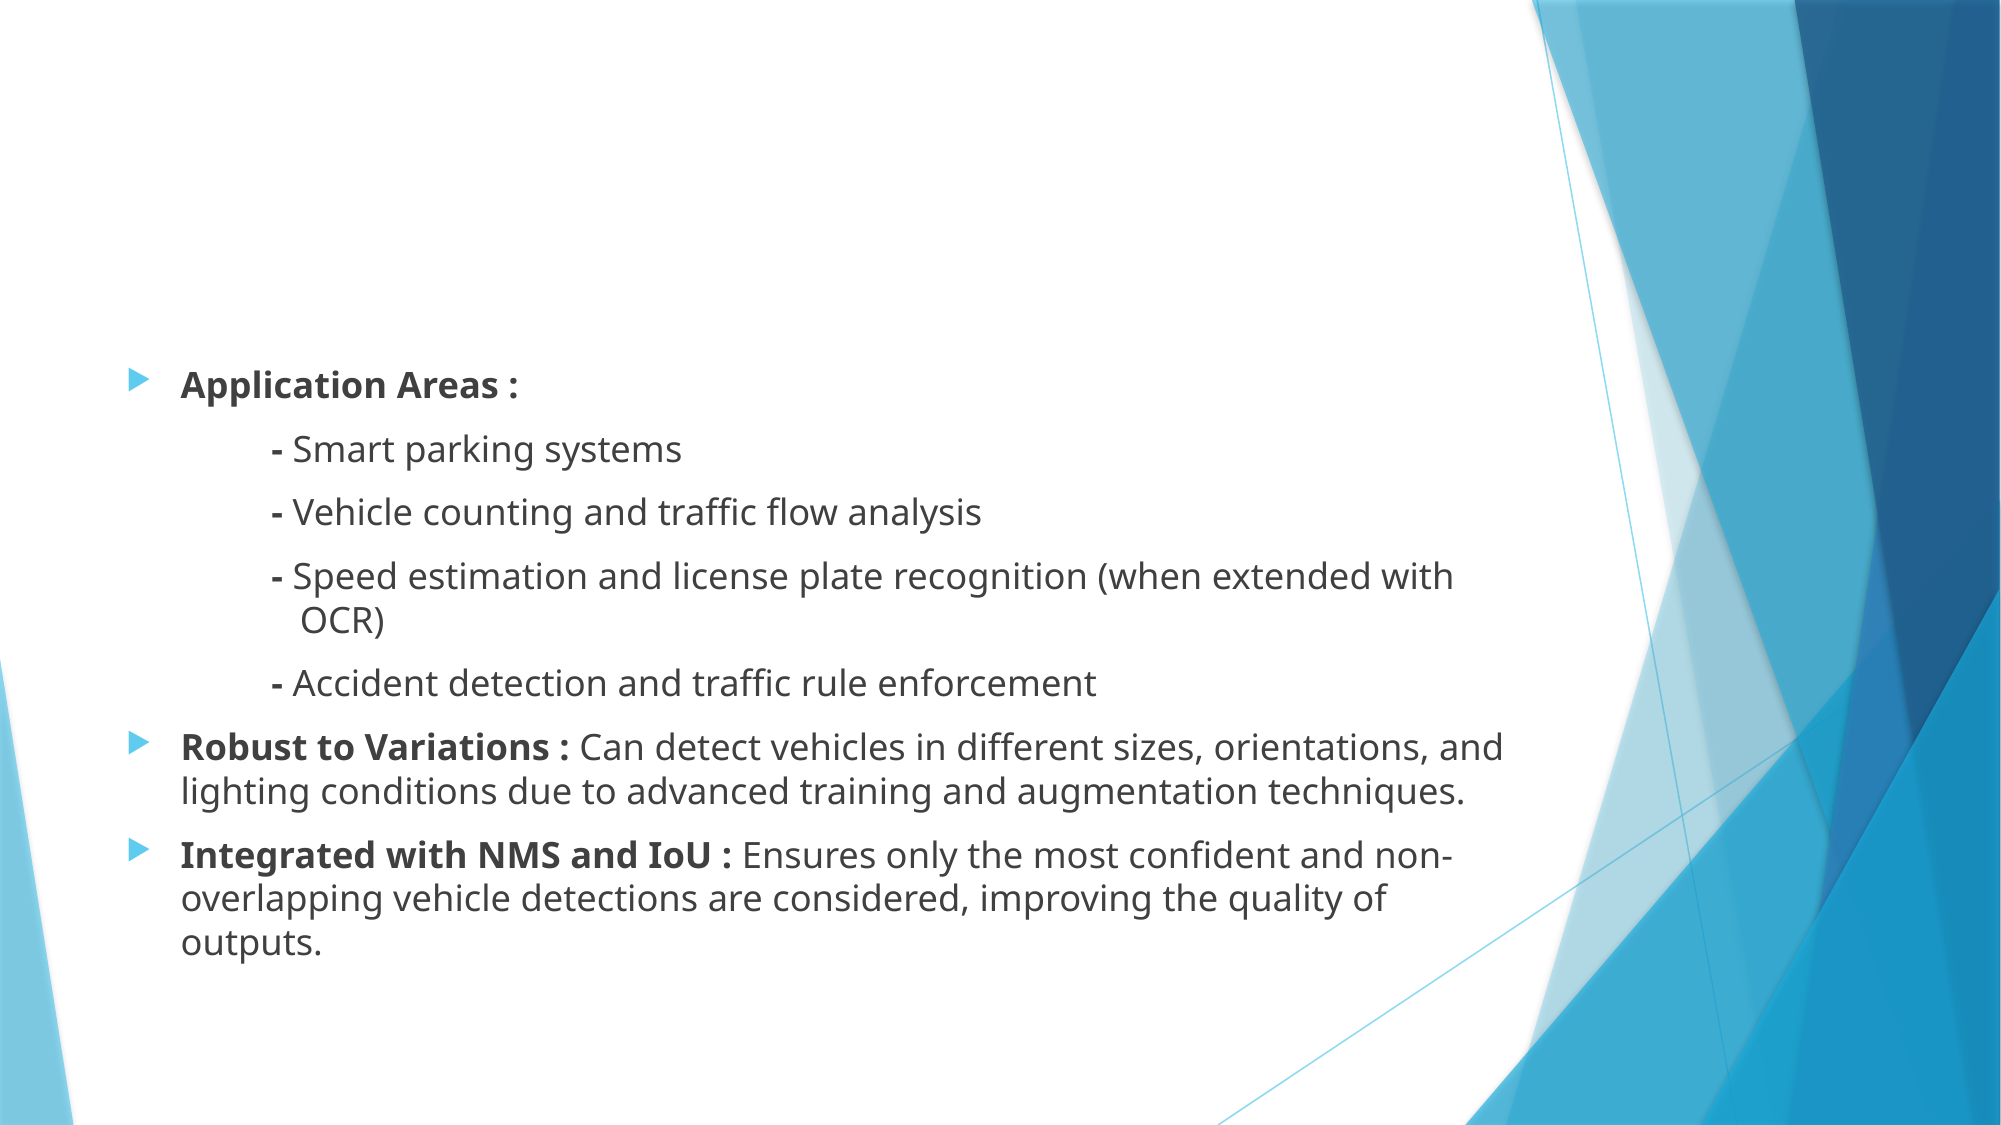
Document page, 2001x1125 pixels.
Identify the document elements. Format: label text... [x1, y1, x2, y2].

list Application Areas : - Smart parking systems - Vehicle counting and traffic flow analysis - Speed estimation and license plate recognition (when extended with OCR) - Accident detection and traffic rule enforcement Robust to Variations : Can detect vehicles in different sizes, orientations, and lighting conditions due to advanced training and augmentation techniques. Integrated with NMS and IoU : Ensures only the most confident and non-overlapping vehicle detections are considered, improving the quality of outputs. [111, 354, 1522, 992]
